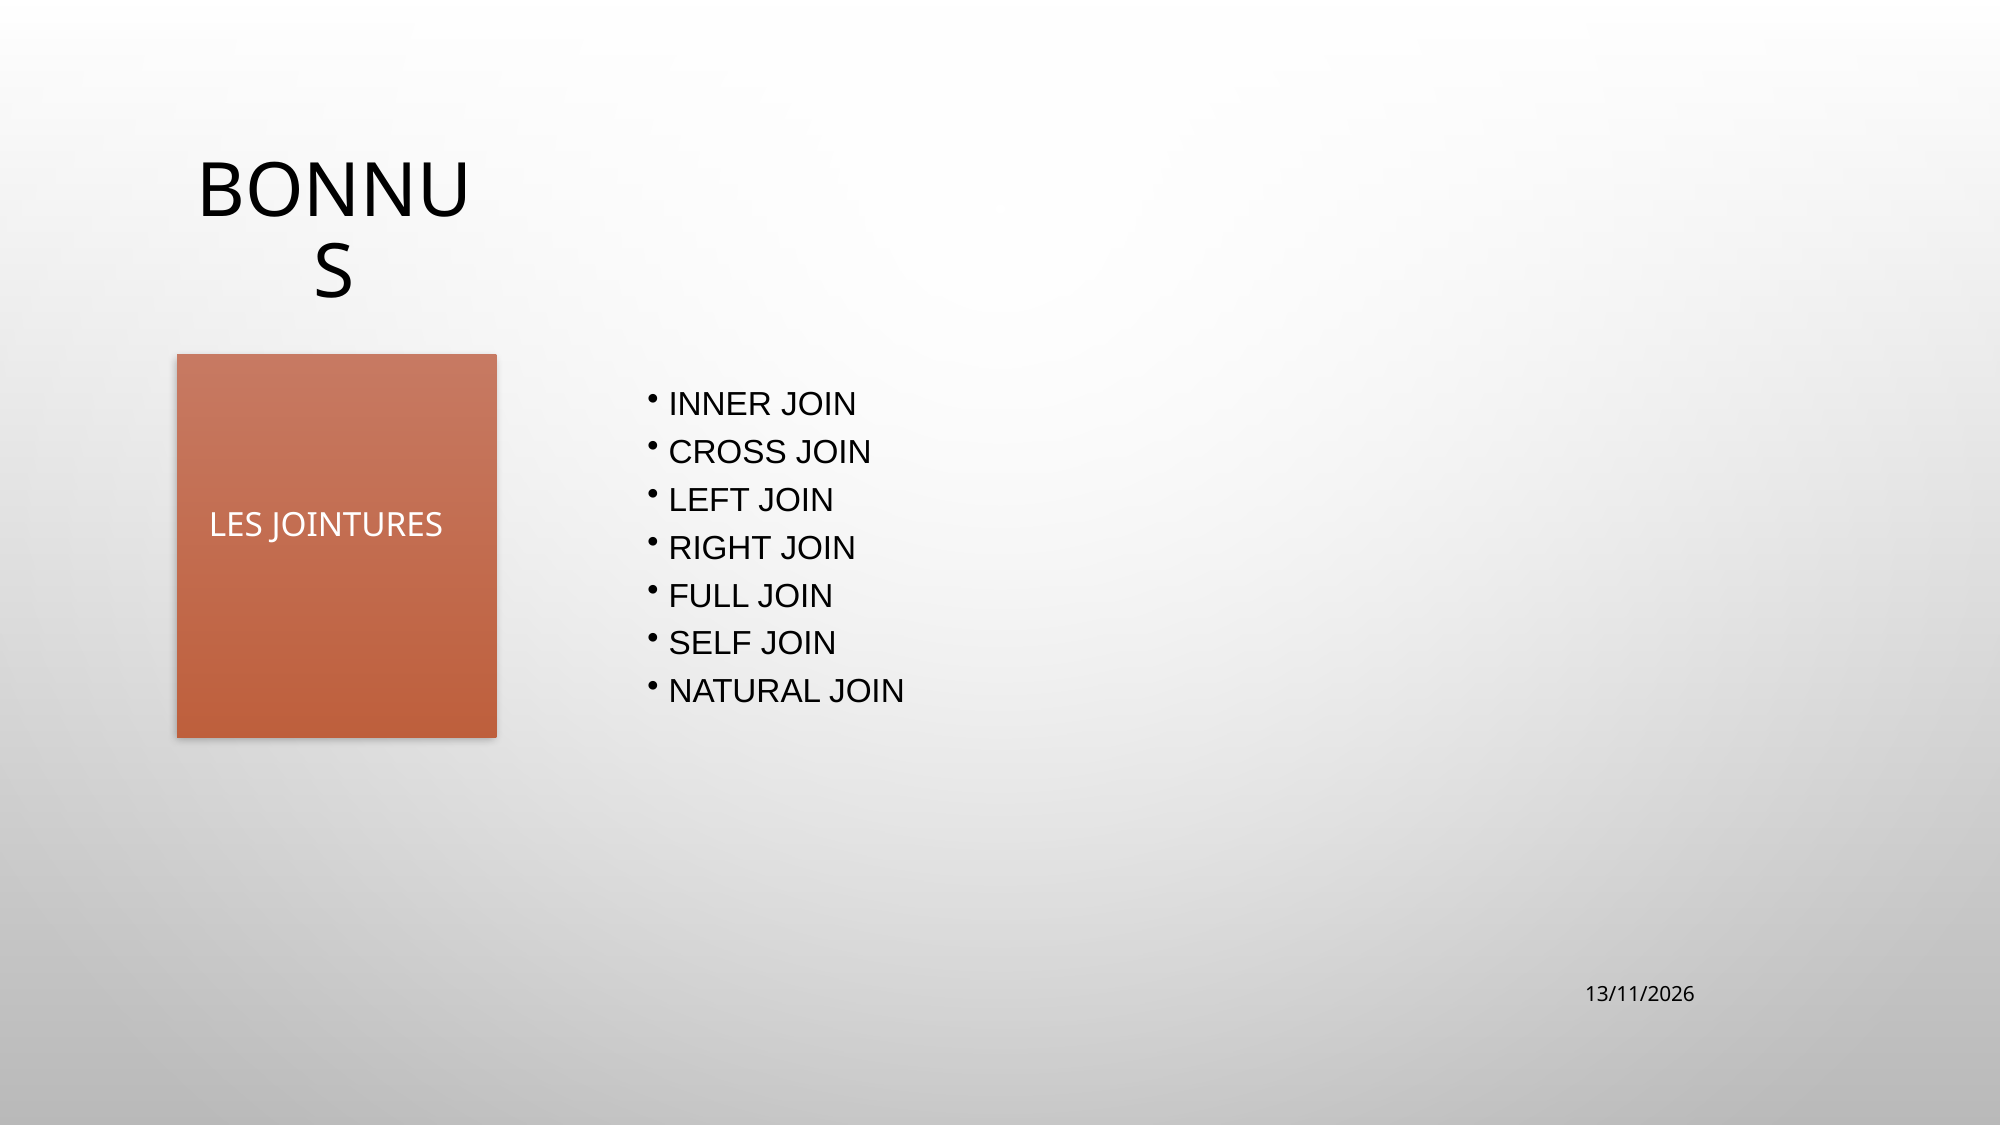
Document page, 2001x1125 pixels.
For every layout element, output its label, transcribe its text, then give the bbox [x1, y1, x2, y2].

title bonnus [174, 101, 495, 354]
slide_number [1259, 965, 1710, 1025]
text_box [176, 354, 497, 738]
picture [0, 0, 2000, 1125]
list INNER JOIN CROSS JOIN LEFT JOIN RIGHT JOIN FULL JOIN SELF JOIN NATURAL JOIN [570, 238, 924, 891]
